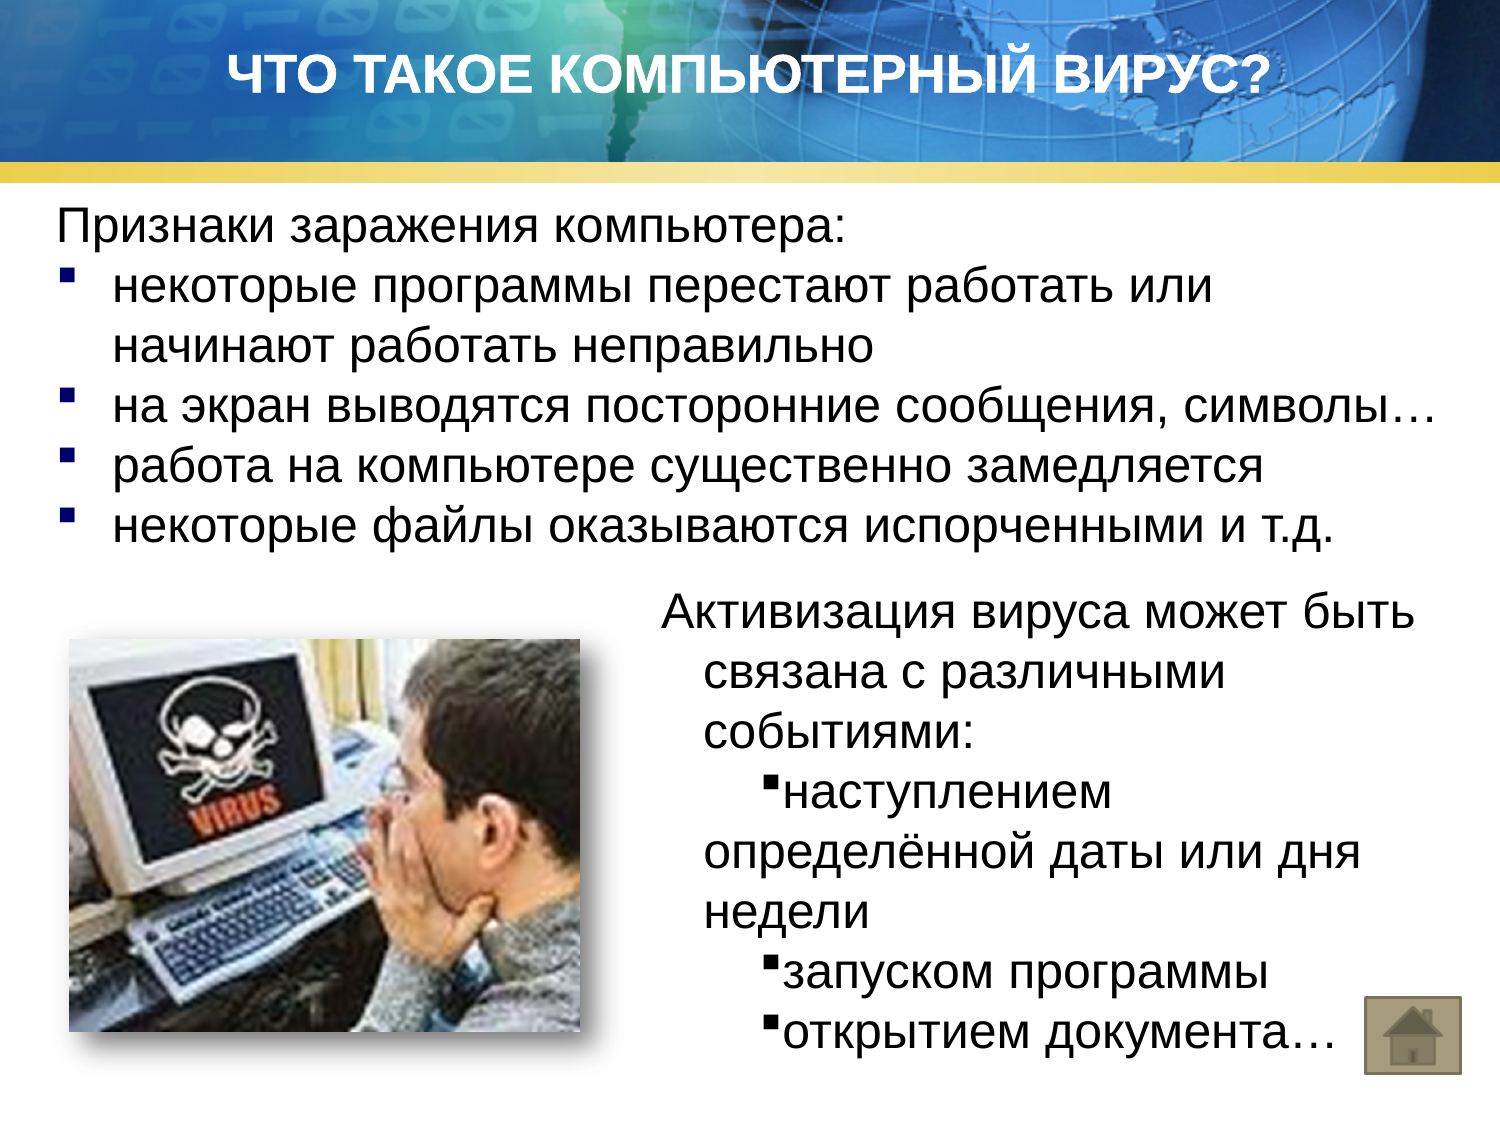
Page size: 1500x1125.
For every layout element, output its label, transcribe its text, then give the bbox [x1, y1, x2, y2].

text_box ЧТО ТАКОЕ КОМПЬЮТЕРНЫЙ ВИРУС? [64, 30, 1436, 111]
picture [1363, 995, 1462, 1076]
text_box Признаки заражения компьютера: некоторые программы перестают работать или начинают работать неправильно на экран выводятся посторонние сообщения, символы… работа на компьютере существенно замедляется некоторые файлы оказываются испорченными и т.д. [41, 184, 1456, 575]
picture [0, 0, 1500, 163]
text_box Активизация вируса может быть связана с различными событиями: наступлением определённой даты или дня недели запуском программы открытием документа… [632, 571, 1459, 1067]
picture [42, 611, 633, 1086]
